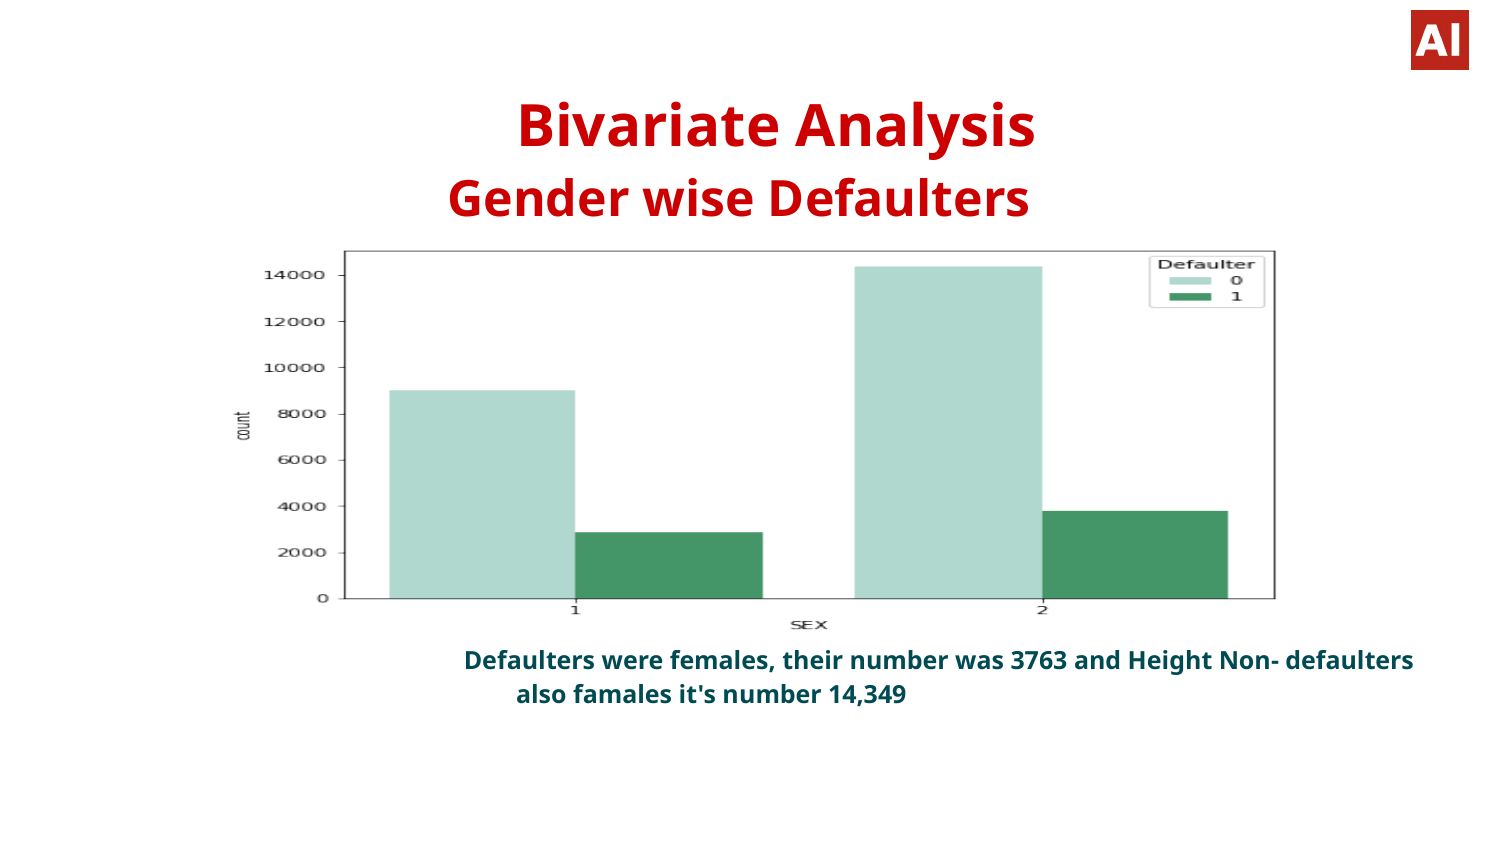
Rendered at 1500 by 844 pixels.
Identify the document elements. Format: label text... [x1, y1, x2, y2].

list Defaulters were females, their number was 3763 and Height Non- defaulters also famales it's number 14,349 [51, 189, 1449, 750]
picture [1411, 10, 1469, 70]
picture [219, 243, 1289, 640]
title Bivariate Analysis Gender wise Defaulters [51, 72, 1449, 189]
